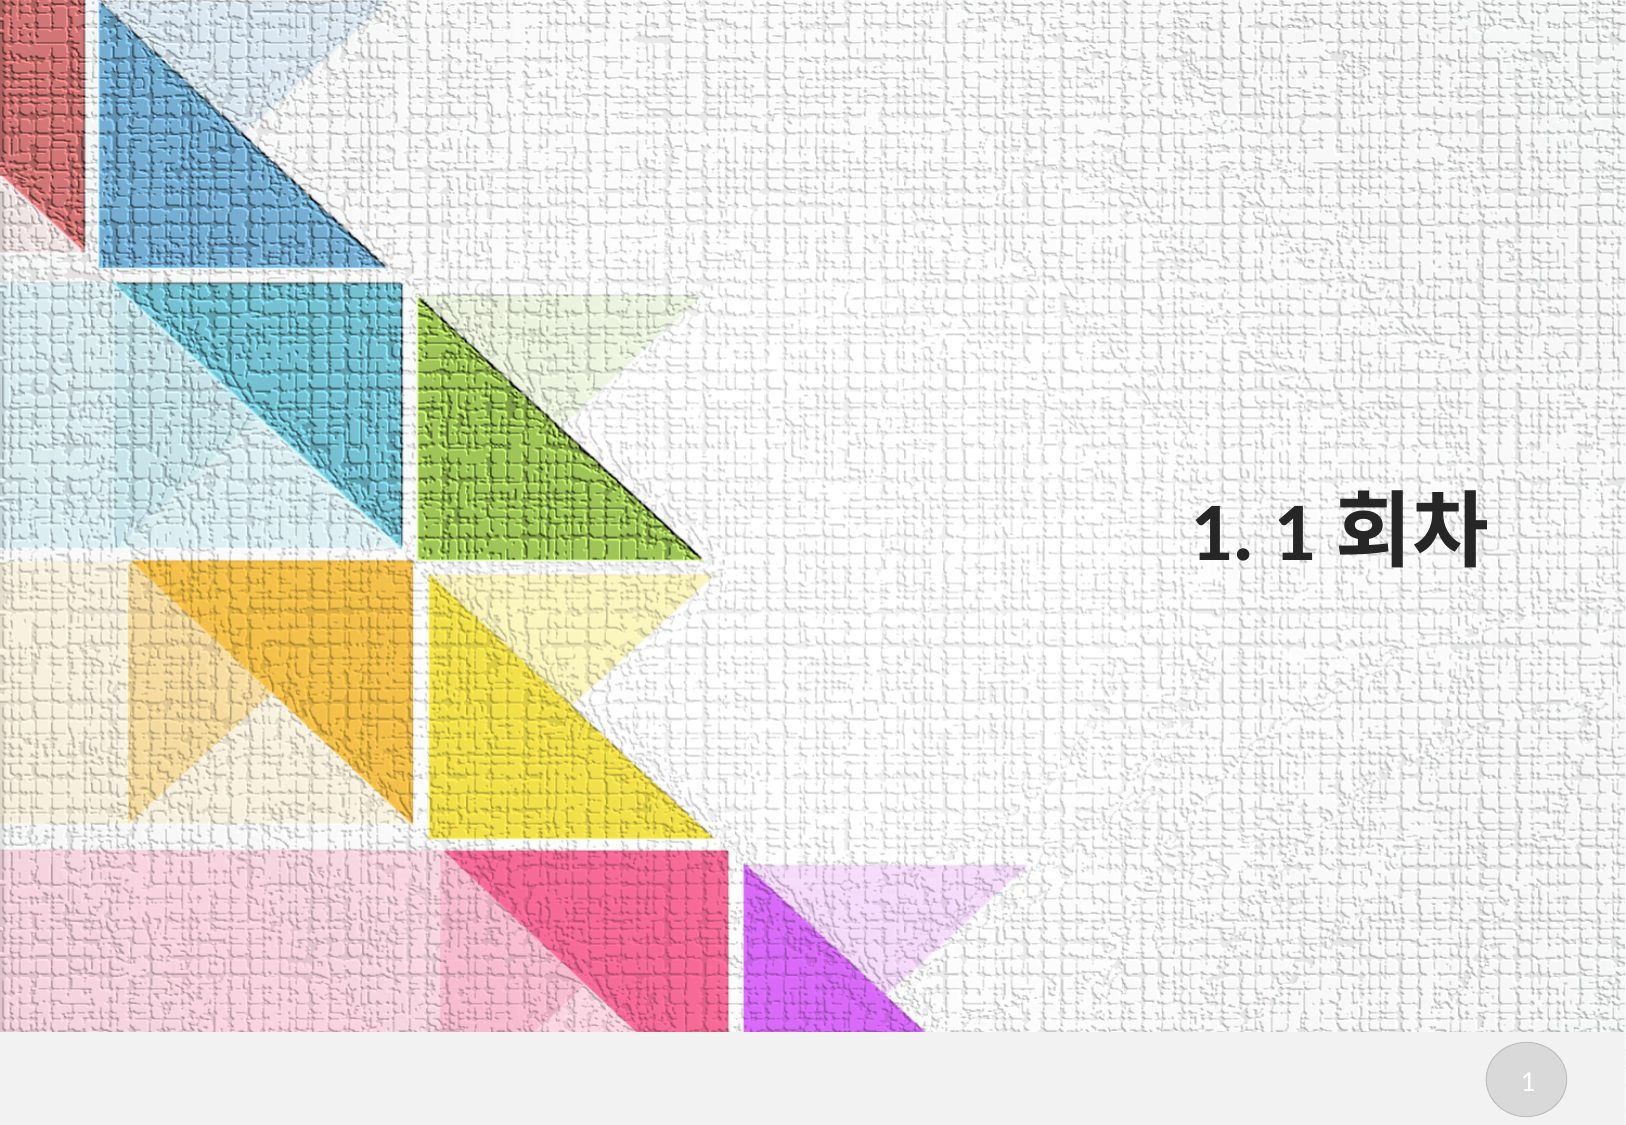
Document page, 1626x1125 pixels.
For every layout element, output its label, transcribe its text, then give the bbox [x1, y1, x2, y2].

picture [0, 0, 1626, 1125]
title 1. 1회차 [326, 468, 1504, 587]
